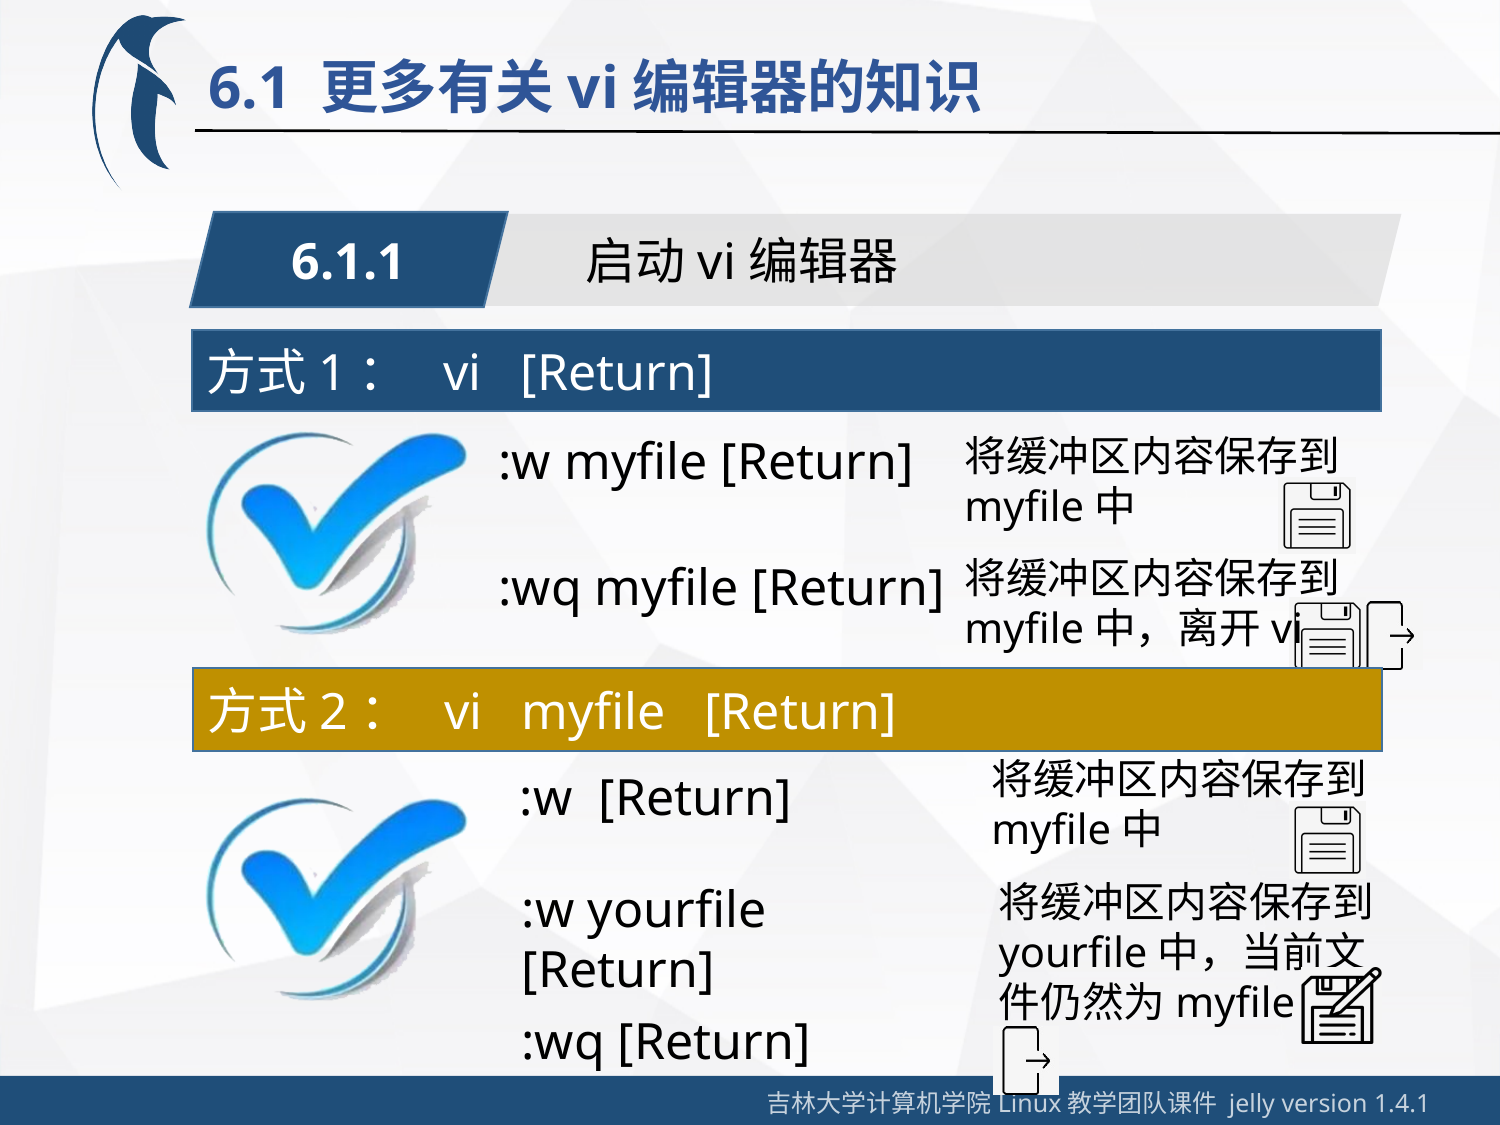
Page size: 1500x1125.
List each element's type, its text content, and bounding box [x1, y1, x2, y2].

text_box 方式1： vi [Return] [191, 329, 1382, 412]
text_box 6.1.1 [188, 210, 509, 309]
text_box [725, 553, 775, 604]
text_box :w myfile [Return] [483, 422, 945, 497]
text_box 将缓冲区内容保存到myfile中 [949, 422, 1357, 537]
text_box 将缓冲区内容保存到yourfile中，当前文件仍然为myfile [983, 868, 1391, 1034]
text_box :w yourfile [Return] [507, 870, 981, 1005]
text_box 启动vi编辑器 [486, 212, 1403, 307]
text_box 方式2： vi myfile [Return] [192, 667, 1383, 752]
text_box 将缓冲区内容保存到myfile中 [976, 745, 1384, 861]
picture [0, 0, 1500, 1095]
text_box :w [Return] [505, 757, 882, 833]
text_box :wq myfile [Return] [483, 548, 949, 624]
text_box 6.1 更多有关vi编辑器的知识 [193, 42, 1026, 128]
text_box 将缓冲区内容保存到myfile中，离开vi [949, 544, 1357, 660]
text_box :wq [Return] [506, 1002, 913, 1077]
